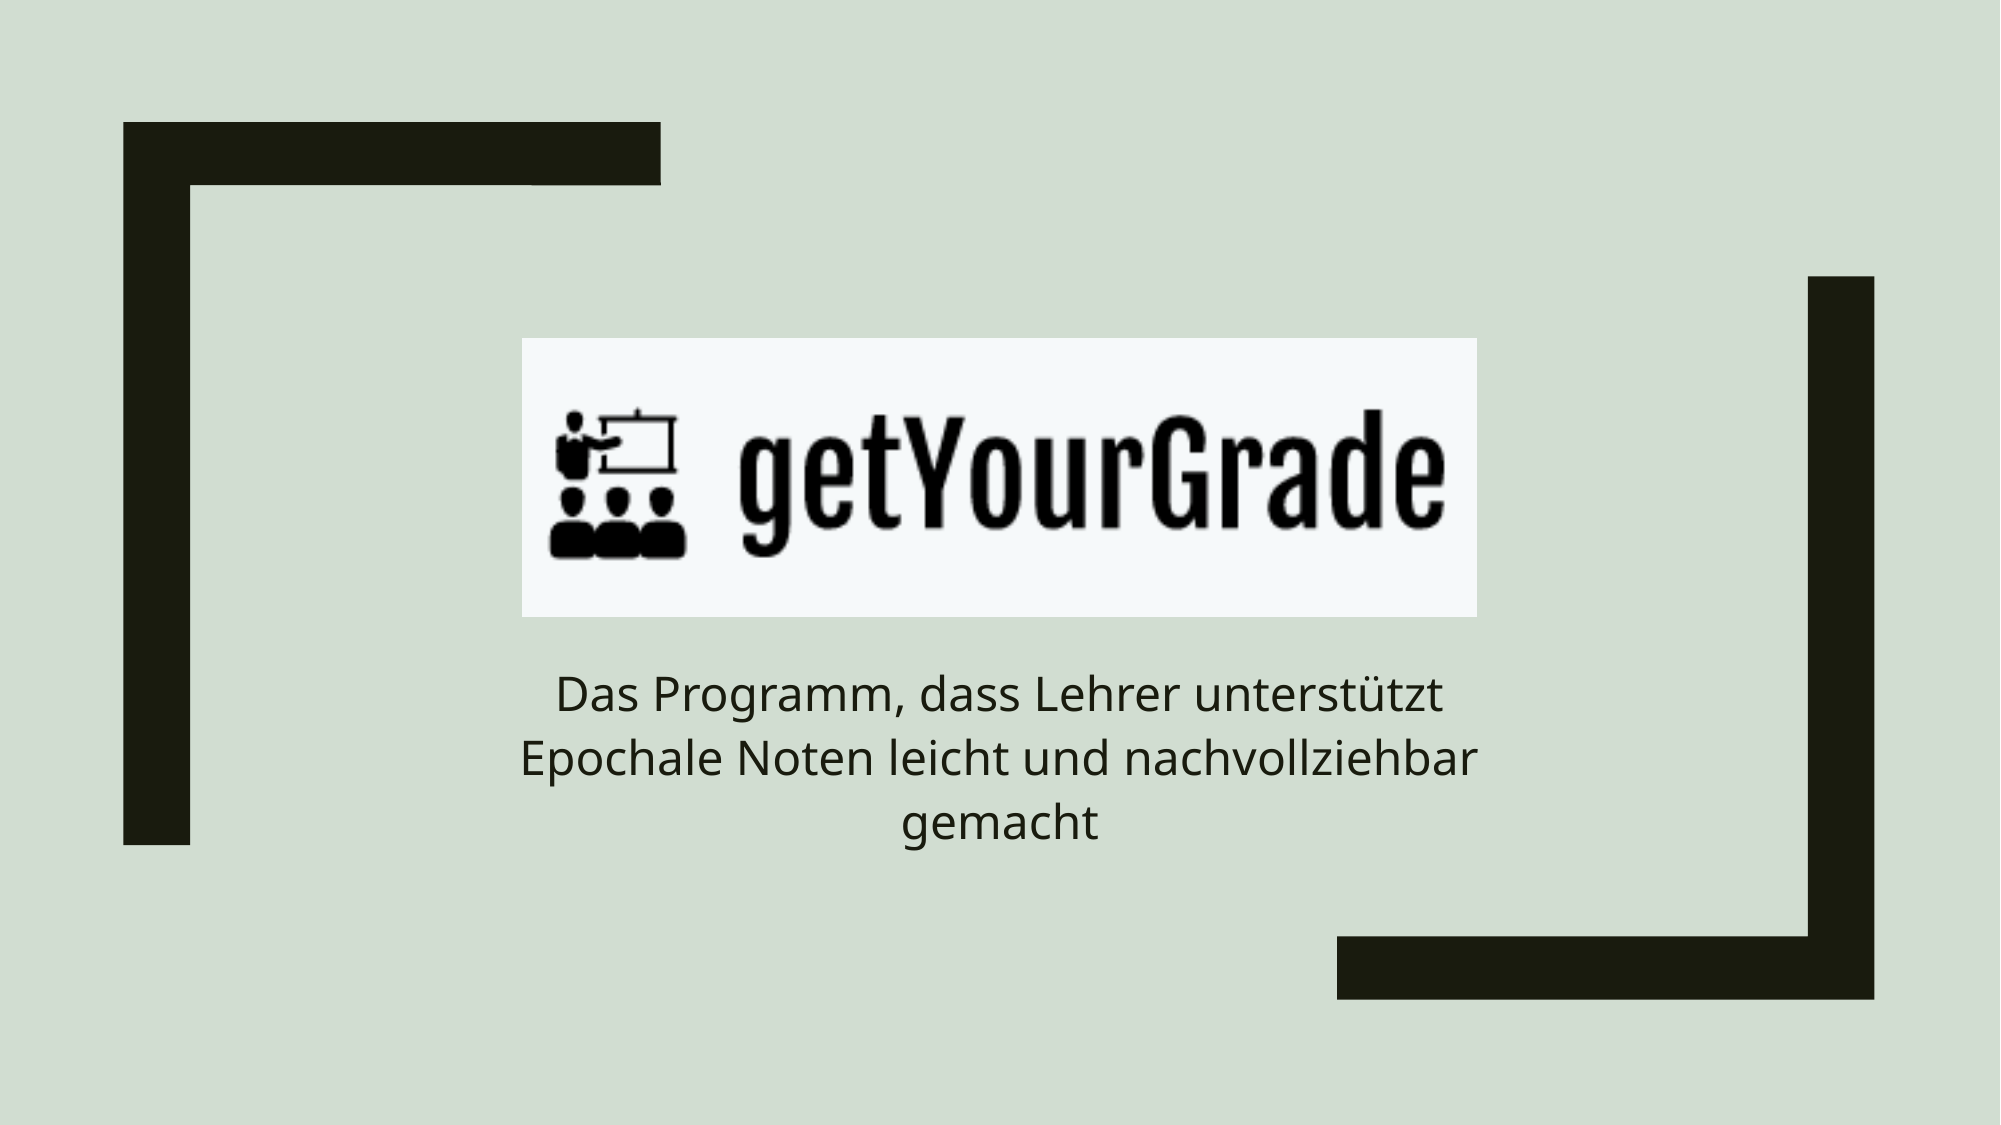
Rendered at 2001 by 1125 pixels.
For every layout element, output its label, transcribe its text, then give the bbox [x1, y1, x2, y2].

picture [522, 338, 1477, 617]
subtitle Das Programm, dass Lehrer unterstützt Epochale Noten leicht und nachvollziehbar gemacht [439, 649, 1561, 828]
